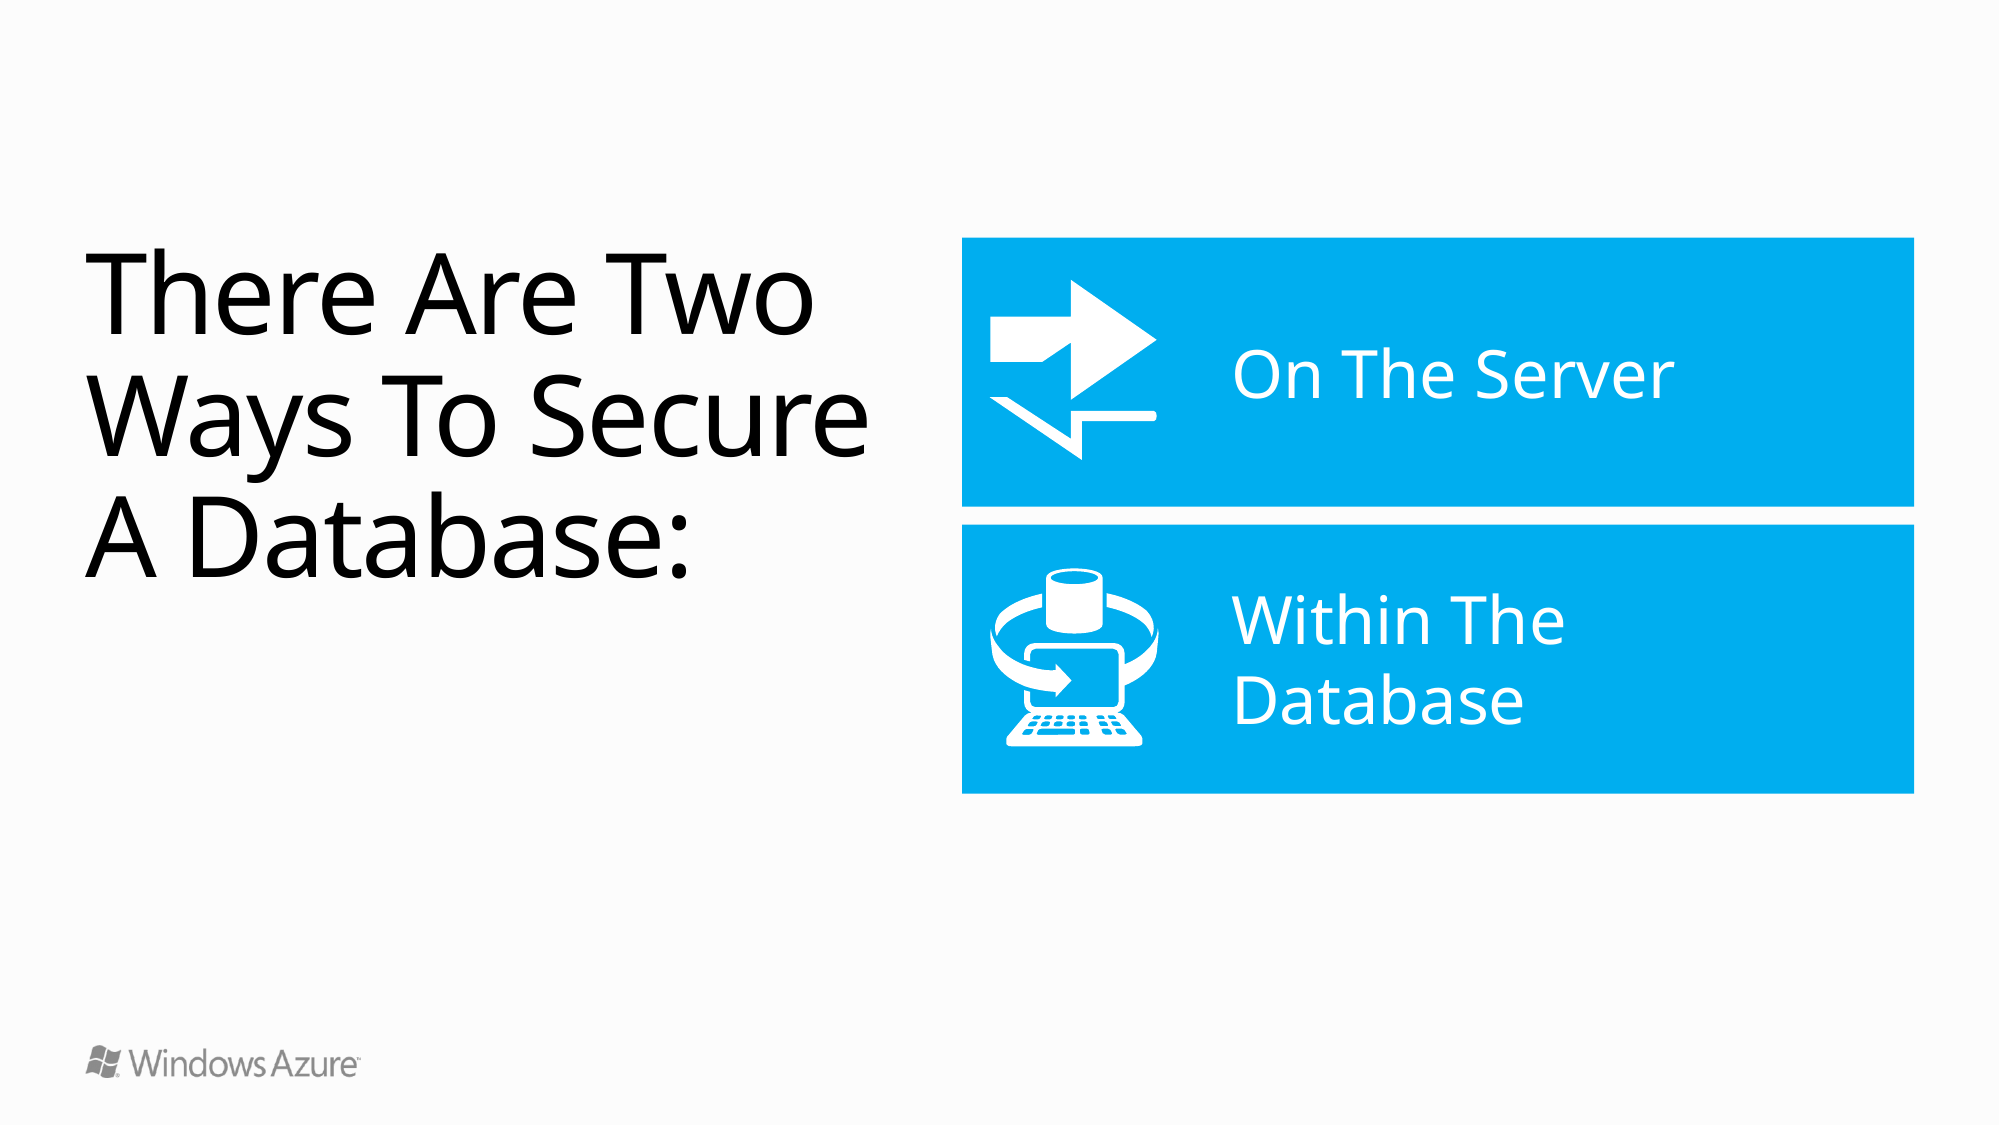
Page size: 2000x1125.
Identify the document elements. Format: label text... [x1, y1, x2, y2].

text_box [962, 524, 1915, 794]
text_box [995, 593, 1043, 637]
text_box [1106, 593, 1154, 637]
text_box On The Server [1216, 323, 1769, 419]
text_box [989, 397, 1157, 460]
text_box Within The Database [1216, 570, 1769, 746]
text_box [1006, 627, 1159, 747]
text_box [962, 237, 1915, 507]
text_box [1046, 568, 1103, 634]
text_box [990, 628, 1072, 698]
title There Are Two Ways To Secure A Database: [85, 237, 1038, 606]
text_box [990, 279, 1157, 400]
